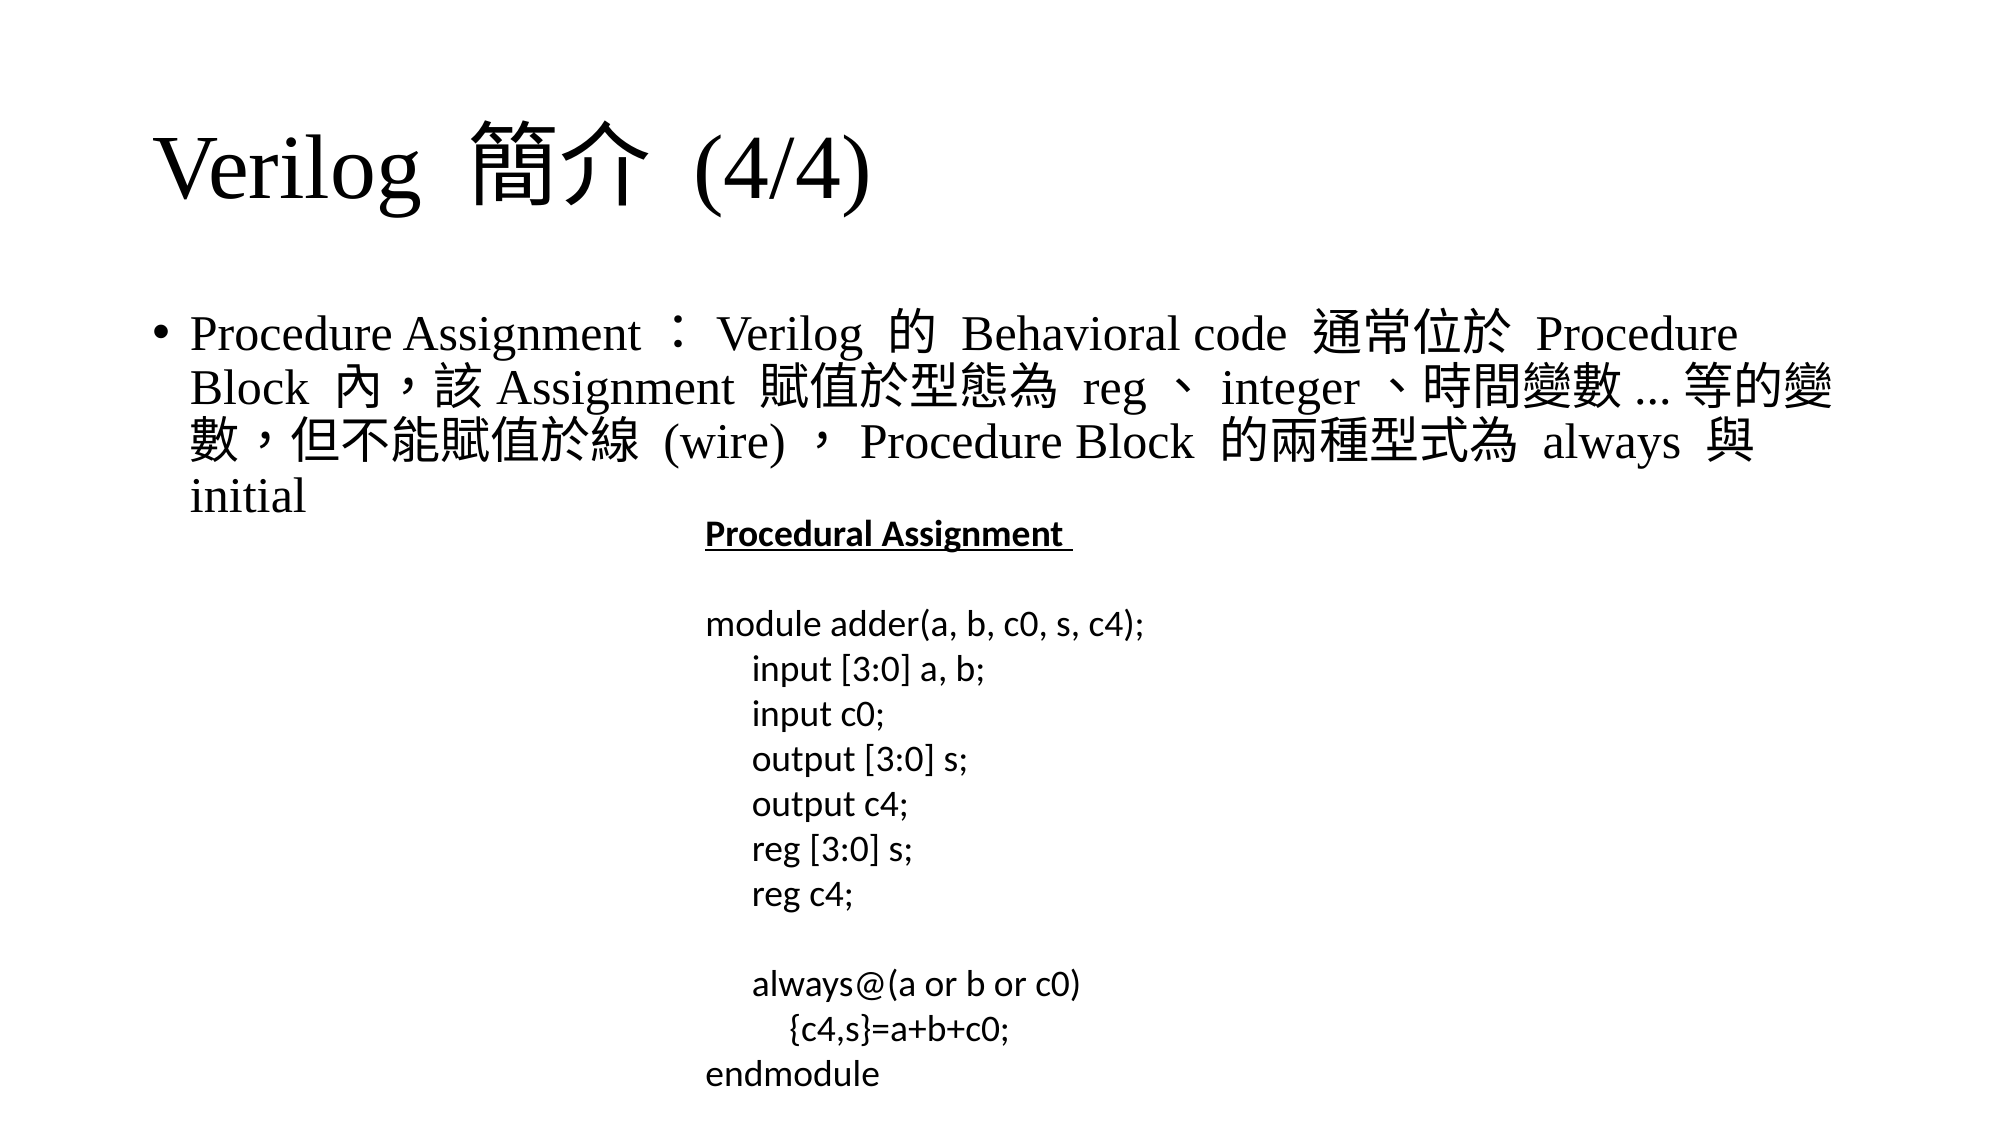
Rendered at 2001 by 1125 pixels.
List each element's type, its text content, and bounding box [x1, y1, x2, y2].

text_box Procedural Assignment module adder(a, b, c0, s, c4); input [3:0] a, b; input c0; output [3:0] s; output c4; reg [3:0] s; reg c4; always@(a or b or c0) {c4,s}=a+b+c0; endmodule [690, 501, 1242, 1102]
list Procedure Assignment：Verilog 的 Behavioral code 通常位於 Procedure Block 內，該Assignment 賦值於型態為 reg、integer、時間變數...等的變數，但不能賦值於線 (wire)，Procedure Block 的兩種型式為 always 與 initial [137, 299, 1863, 1014]
title Verilog 簡介 (4/4) [137, 59, 1863, 278]
